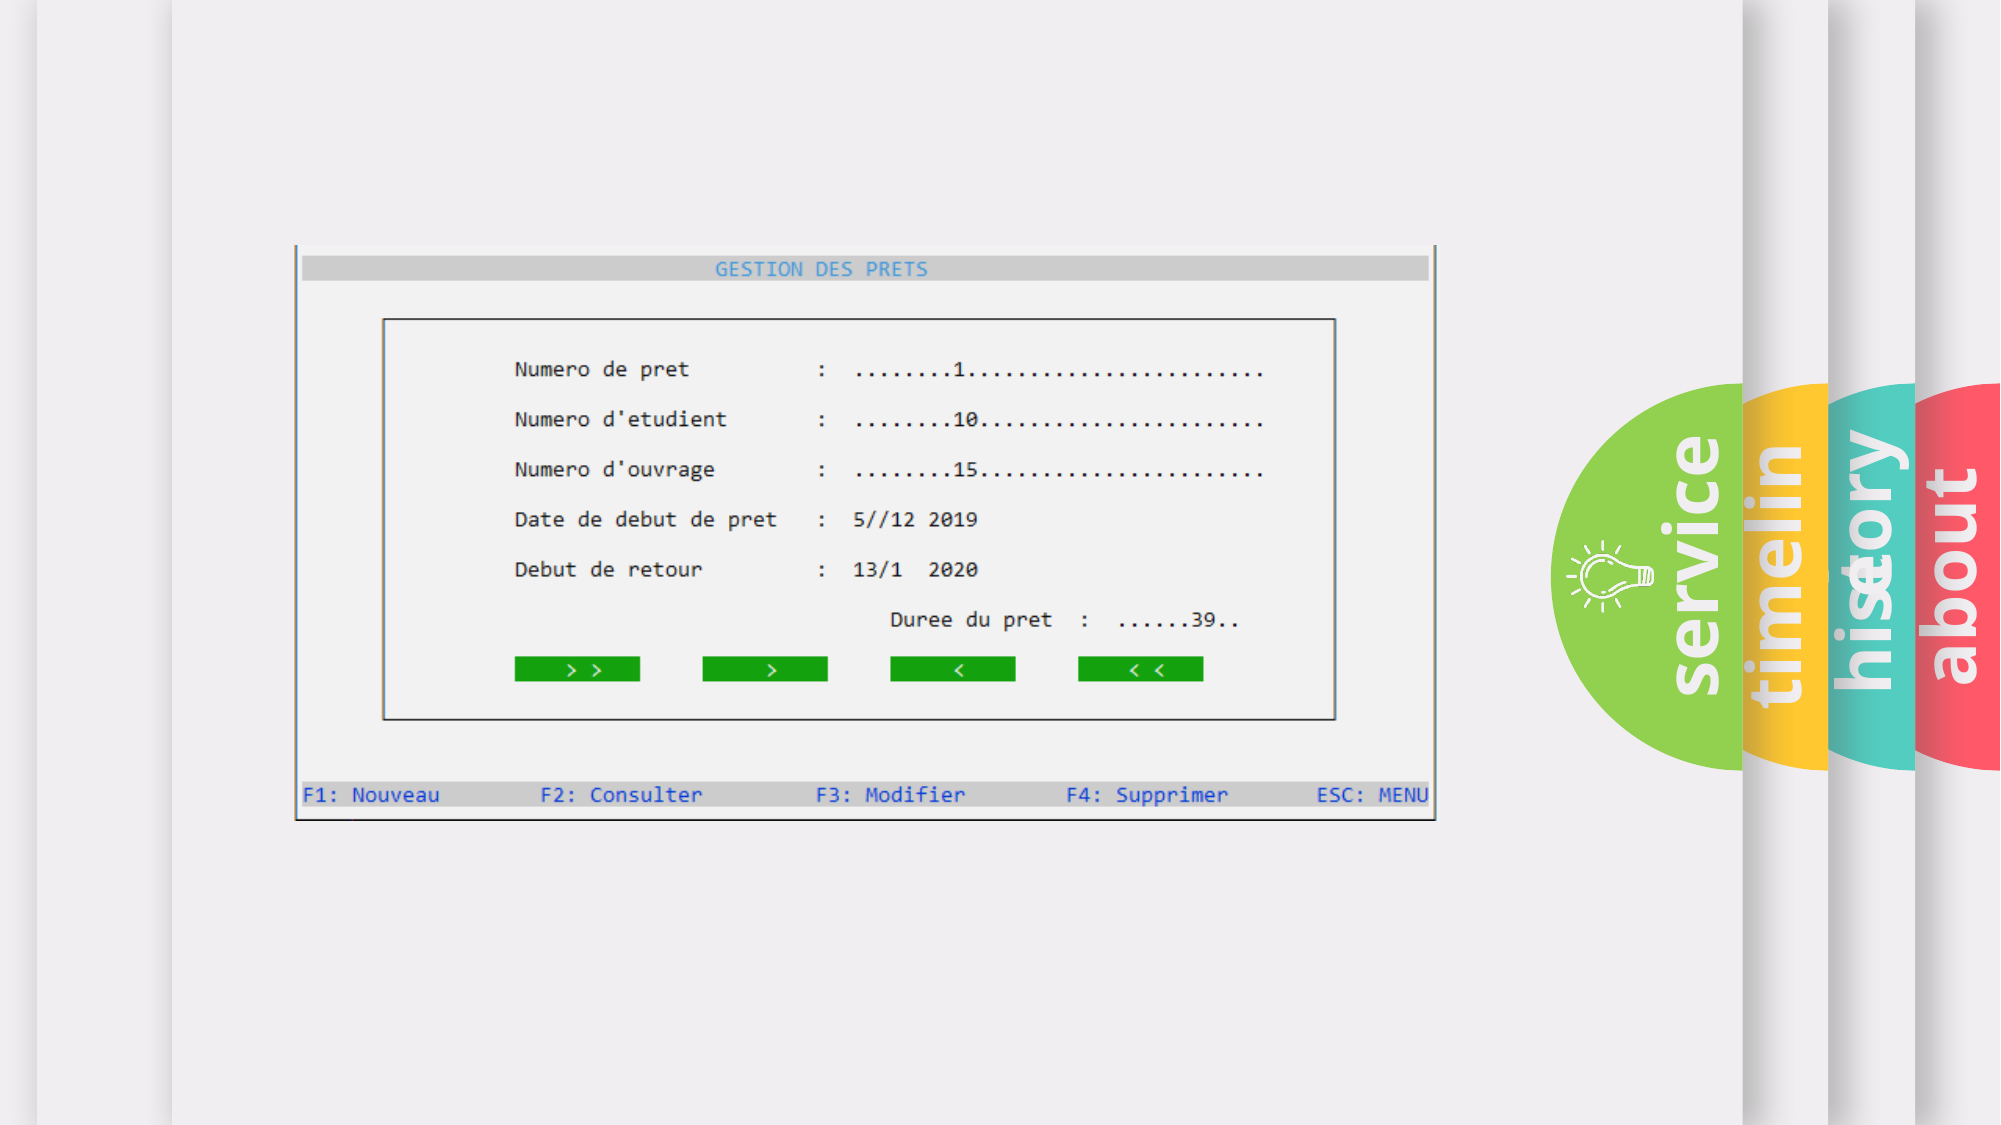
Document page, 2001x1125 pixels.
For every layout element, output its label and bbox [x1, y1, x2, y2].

picture [293, 245, 1440, 821]
text_box [37, 0, 172, 1125]
text_box [1916, 0, 2000, 1125]
text_box [172, 0, 1743, 1125]
text_box [1829, 0, 1916, 1125]
text_box [0, 0, 37, 1125]
text_box [1743, 0, 1829, 1125]
